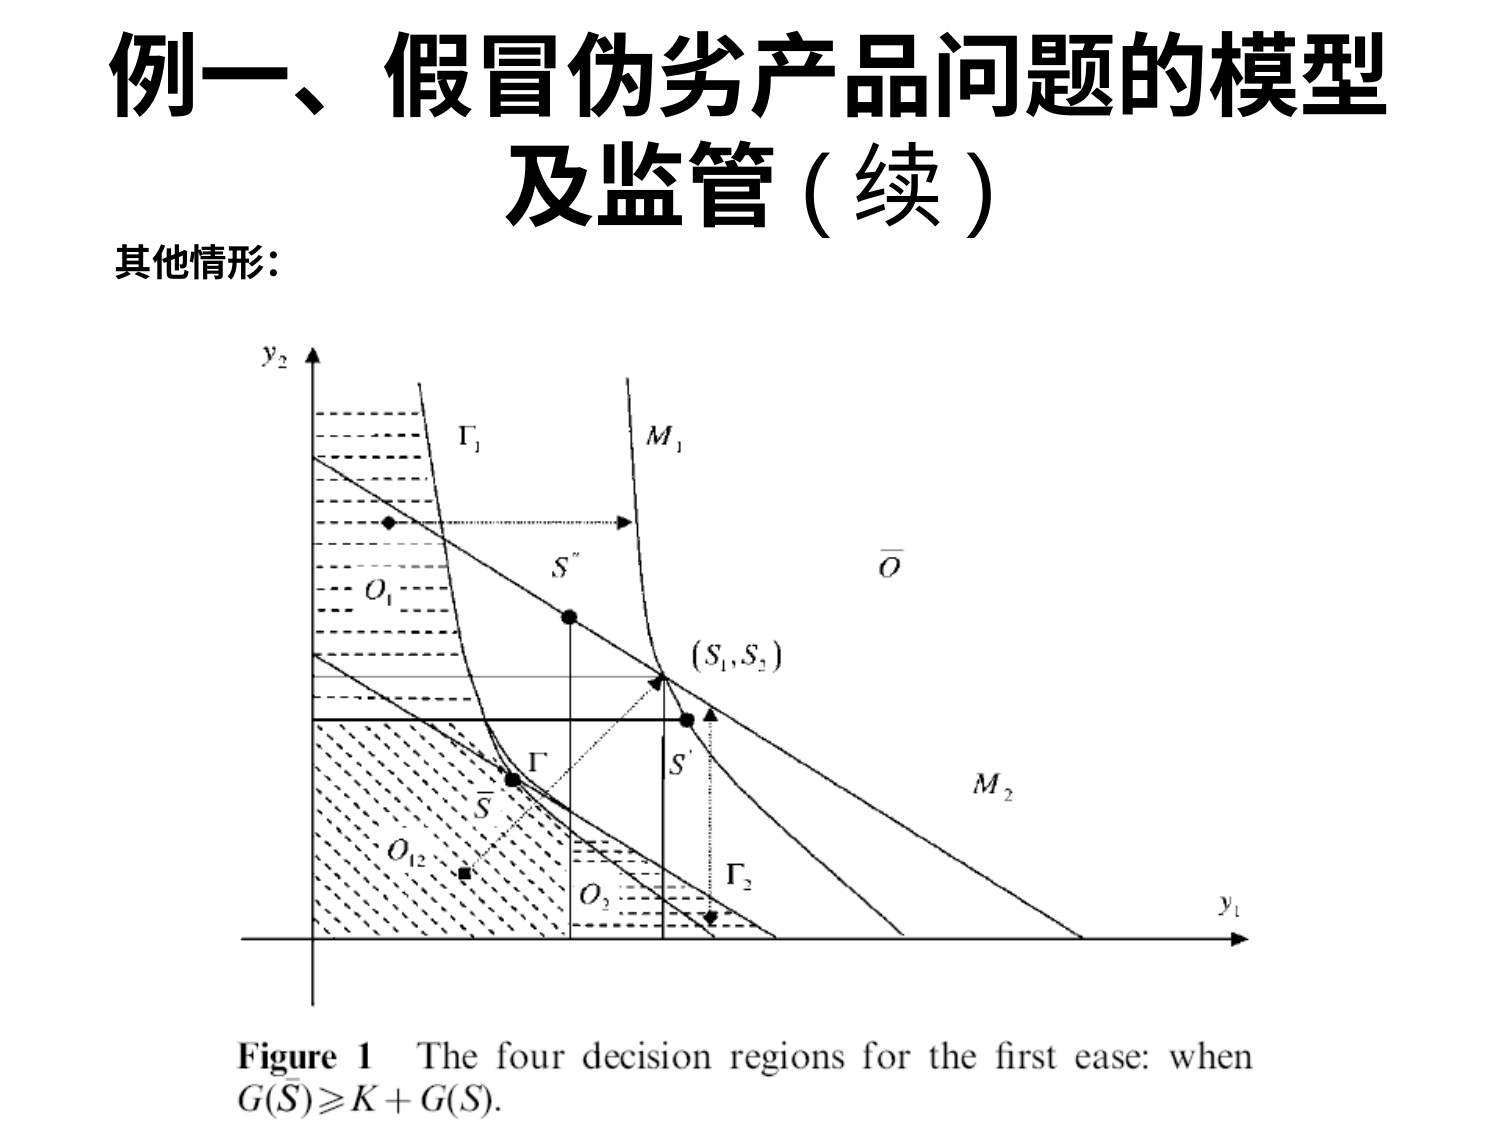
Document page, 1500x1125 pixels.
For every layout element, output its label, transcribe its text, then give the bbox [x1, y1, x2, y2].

picture [210, 323, 1283, 1125]
title 例一、假冒伪劣产品问题的模型及监管(续) [74, 23, 1426, 233]
text_box 其他情形： [100, 231, 680, 292]
